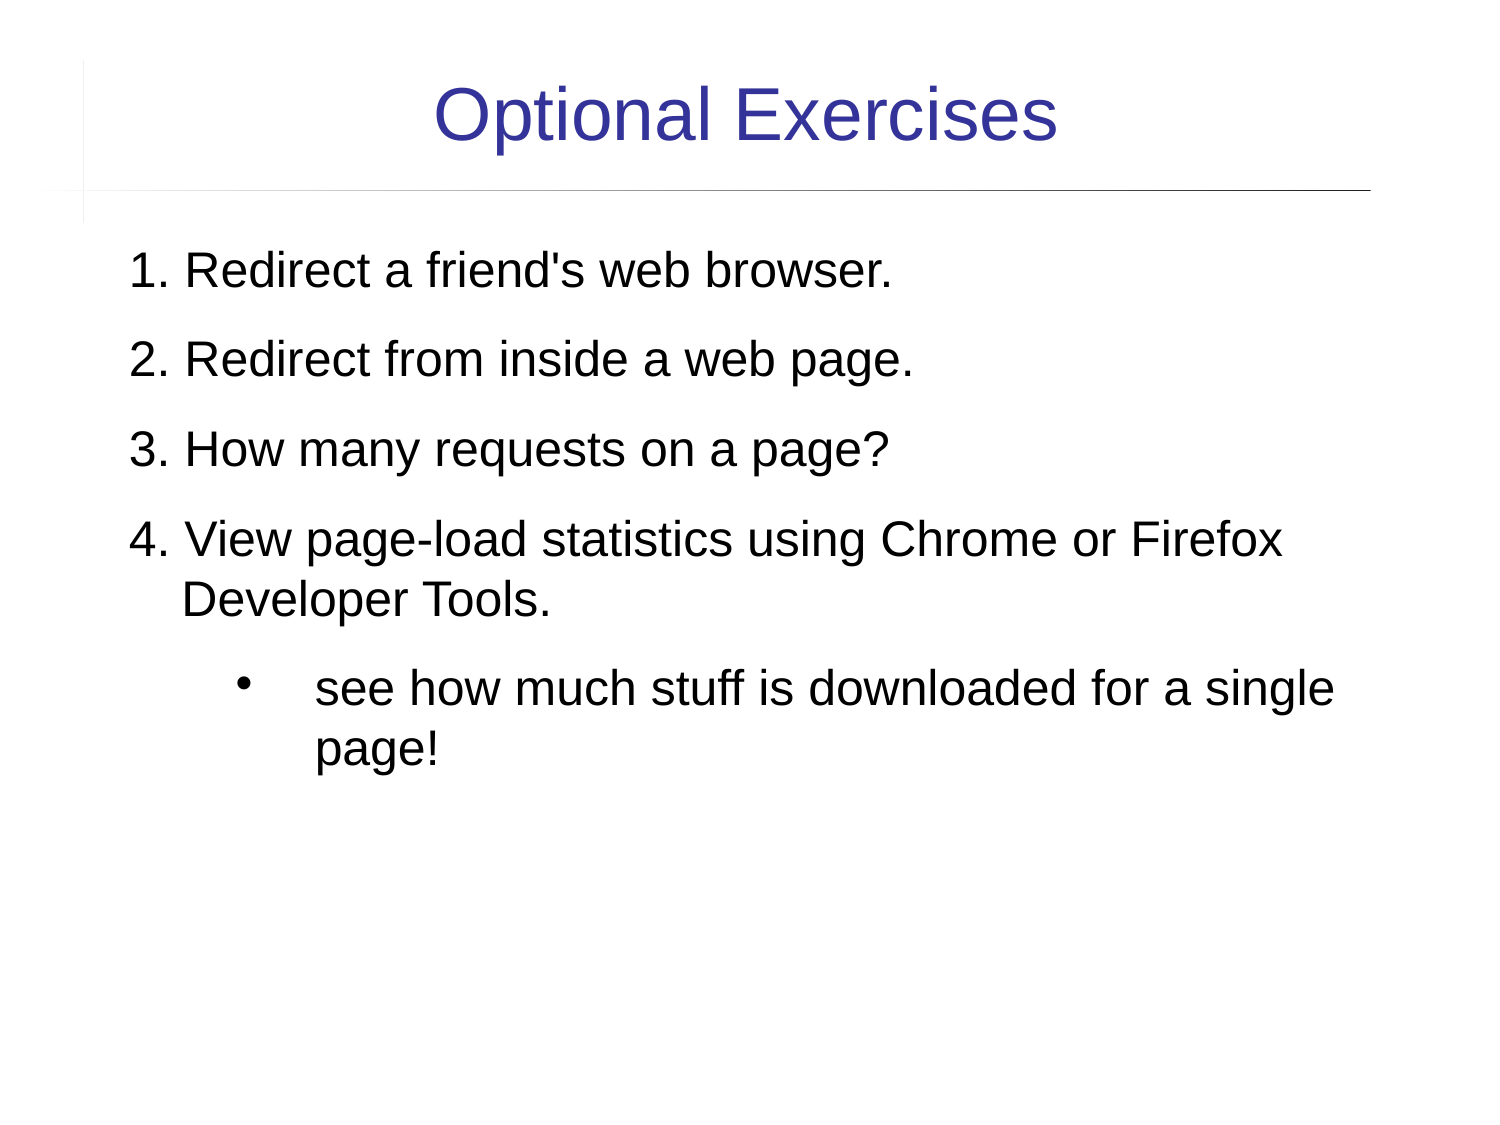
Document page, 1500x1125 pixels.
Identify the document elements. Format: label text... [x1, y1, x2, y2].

text_box 1. Redirect a friend's web browser. 2. Redirect from inside a web page. 3. How many requests on a page? 4. View page-load statistics using Chrome or Firefox Developer Tools. see how much stuff is downloaded for a single page! [110, 229, 1404, 956]
text_box Optional Exercises [100, 42, 1394, 179]
